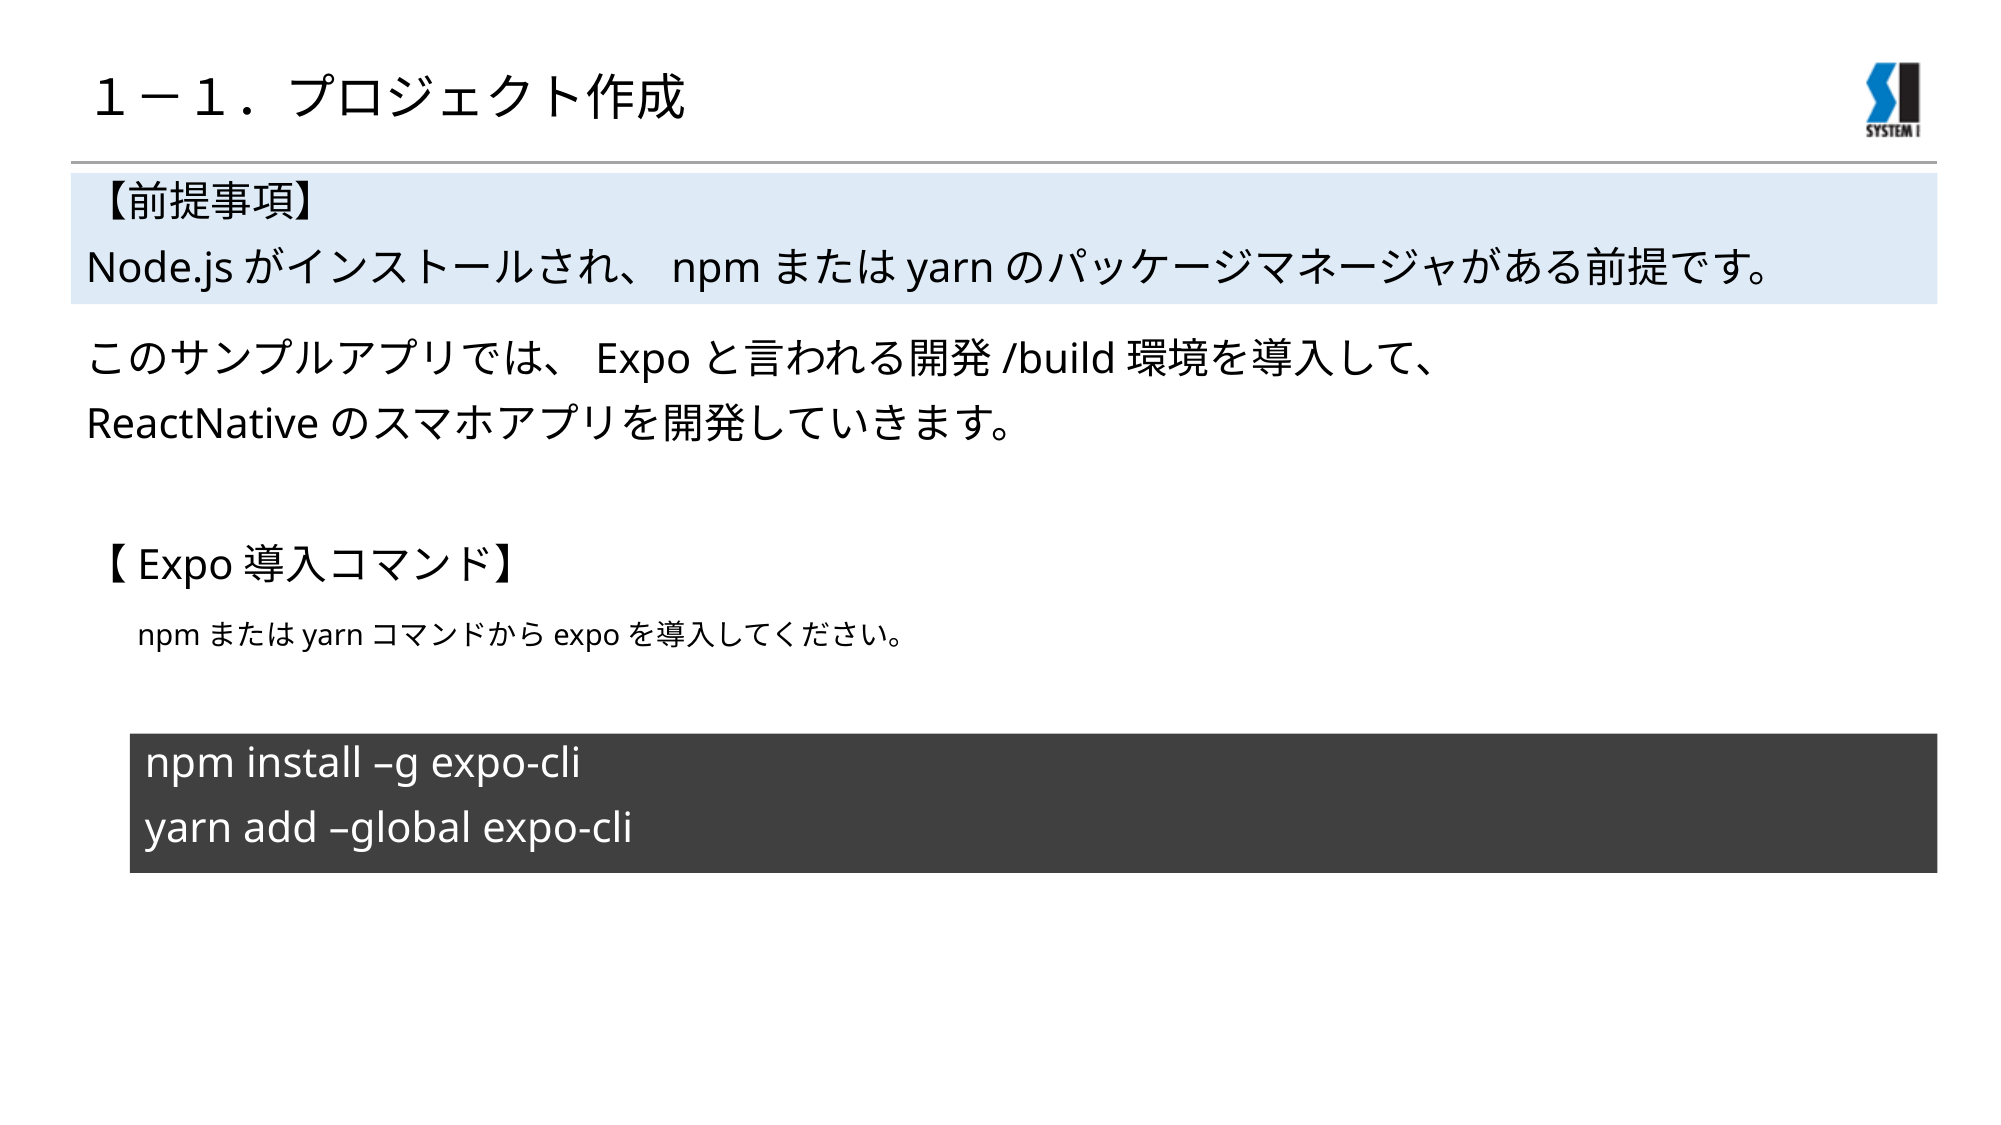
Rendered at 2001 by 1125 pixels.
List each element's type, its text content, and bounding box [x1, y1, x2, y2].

text_box このサンプルアプリでは、Expoと言われる開発/build環境を導入して、 ReactNativeのスマホアプリを開発していきます。 [70, 329, 1938, 470]
title １－１．プロジェクト作成 [70, 55, 1796, 144]
text_box 【Expo導入コマンド】 npmまたはyarnコマンドからexpoを導入してください。 [70, 535, 1938, 668]
list npm install –g expo-cli yarn add –global expo-cli [129, 733, 1938, 873]
picture [1851, 55, 1938, 142]
list 【前提事項】 Node.jsがインストールされ、npmまたはyarnのパッケージマネージャがある前提です。 [70, 172, 1938, 305]
